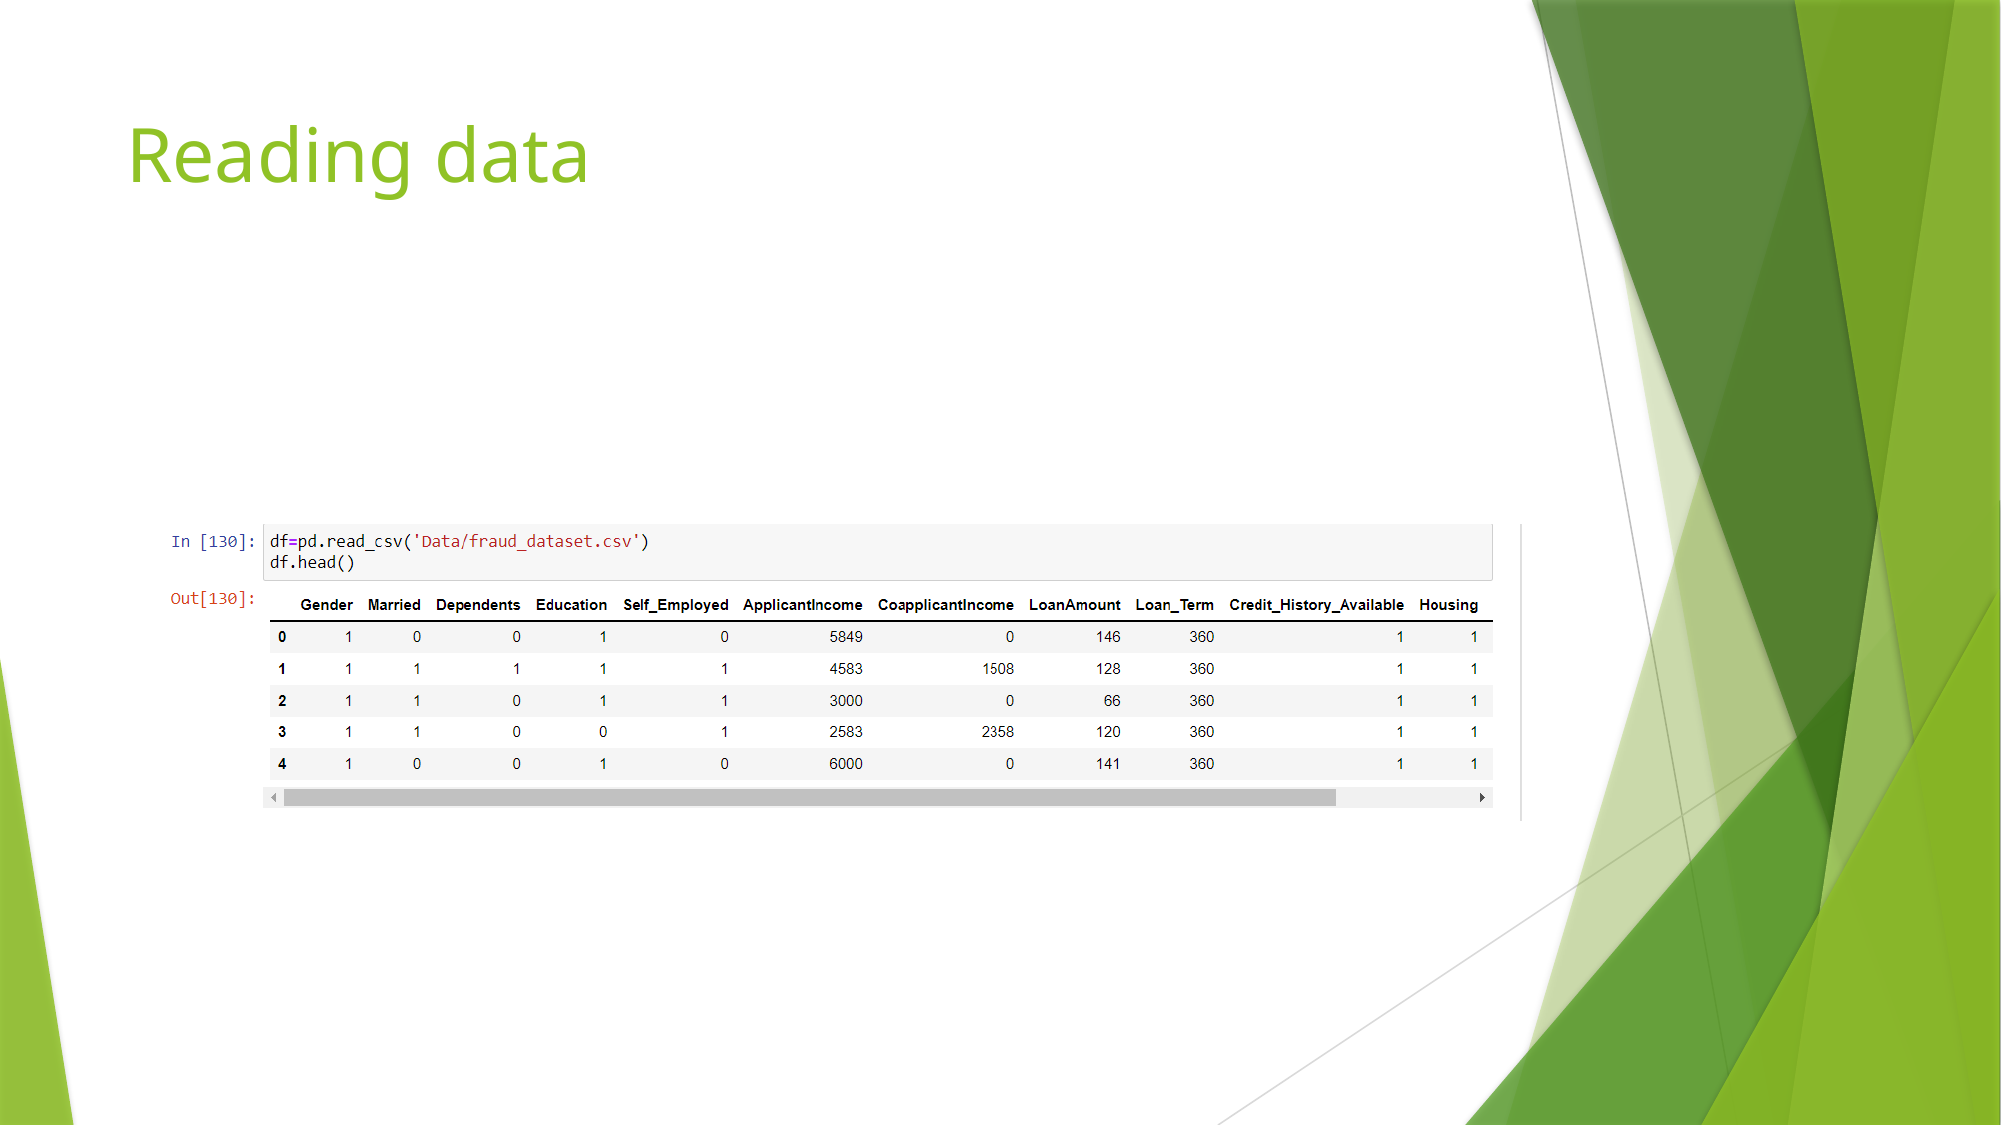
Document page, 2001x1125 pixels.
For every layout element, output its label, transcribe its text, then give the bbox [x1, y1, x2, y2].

title Reading data [111, 99, 1522, 317]
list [110, 523, 1522, 822]
